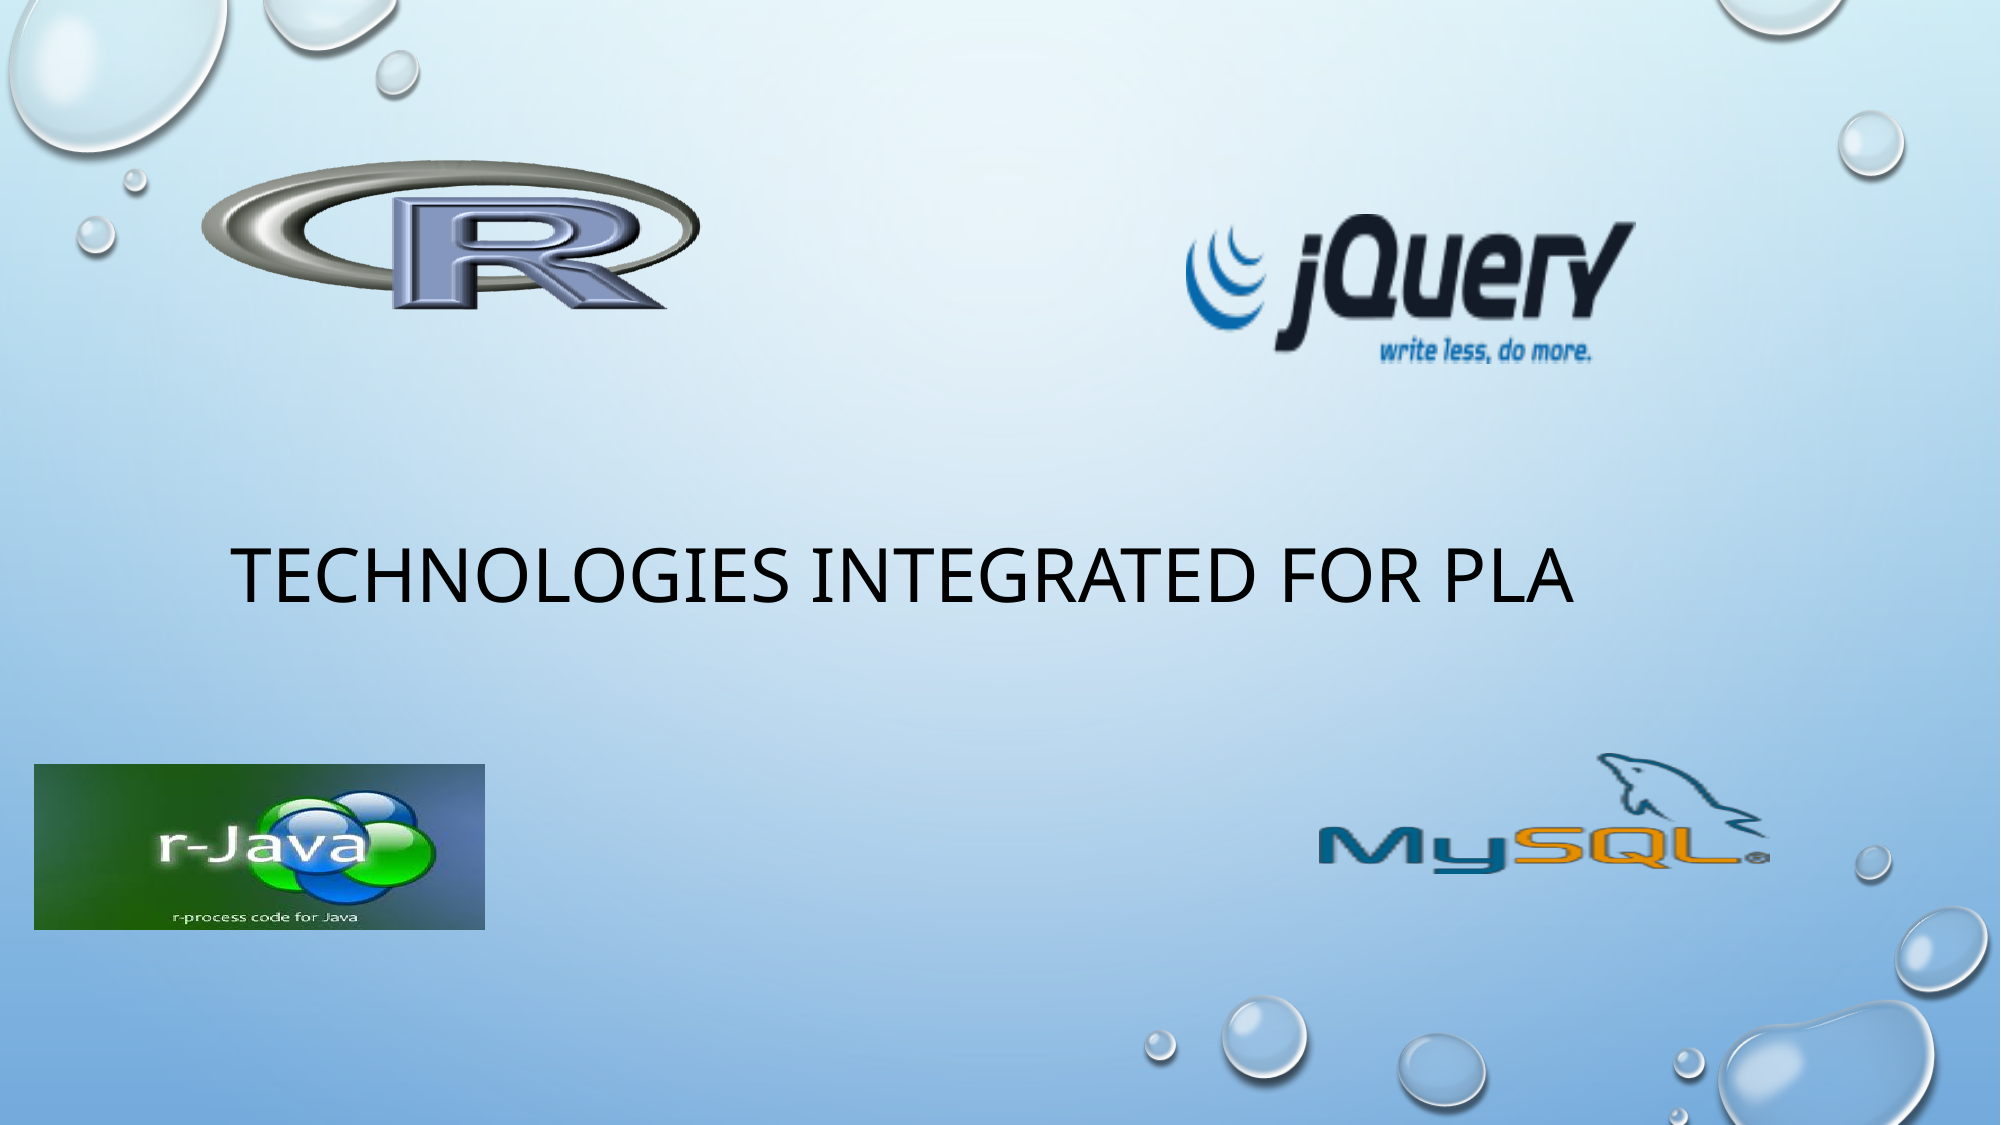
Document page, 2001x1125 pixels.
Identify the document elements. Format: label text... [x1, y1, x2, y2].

title Technologies Integrated for PLA [52, 447, 1753, 710]
picture [0, 0, 2000, 1125]
